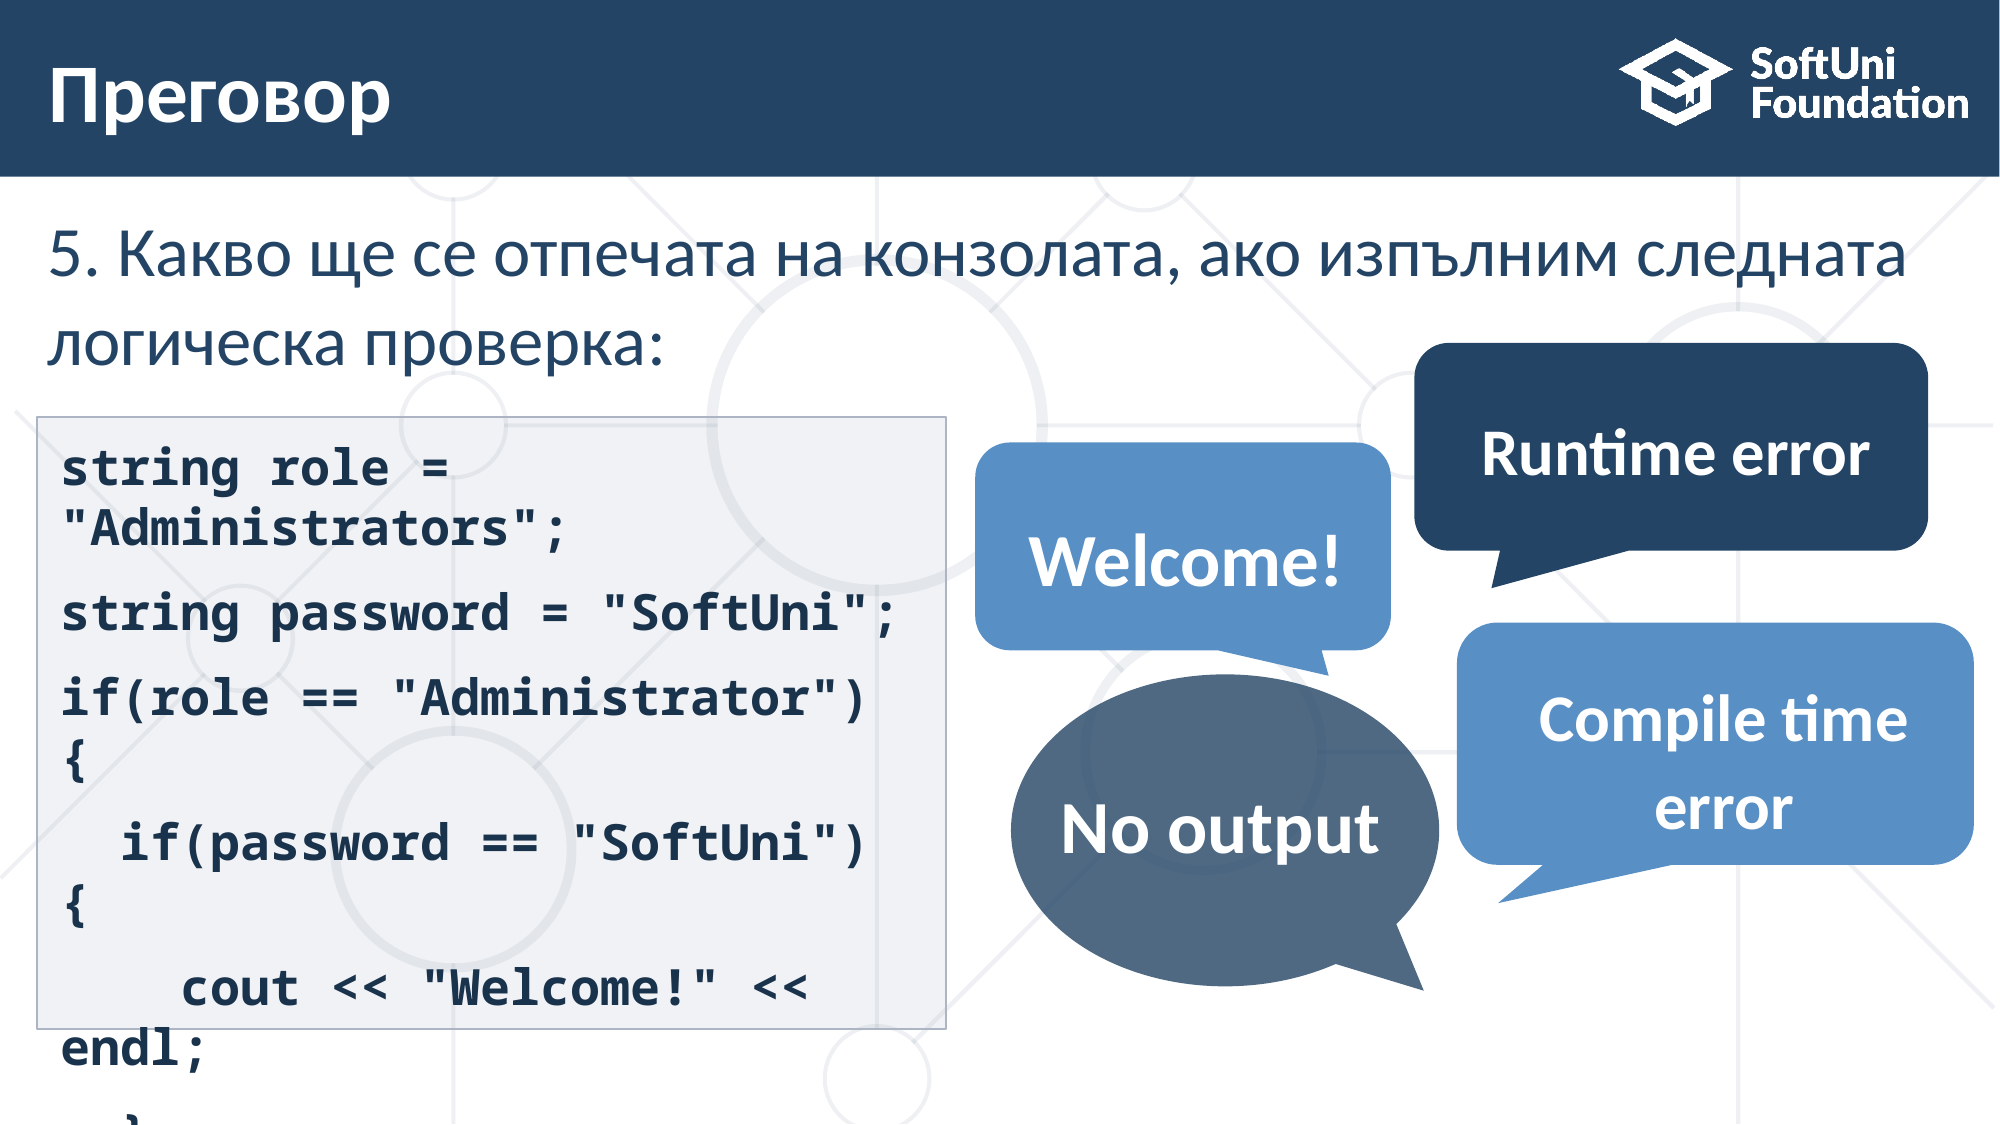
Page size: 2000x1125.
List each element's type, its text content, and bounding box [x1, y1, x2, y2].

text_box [936, 674, 1440, 987]
picture [1618, 38, 1968, 126]
title Преговор [31, 16, 1591, 162]
list string role = "Administrators"; string password = "SoftUni"; if(role == "Administrator") { if(password == "SoftUni") { cout << "Welcome!" << endl; } } [36, 416, 947, 1030]
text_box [960, 442, 1413, 651]
list 5. Какво ще се отпечата на конзолата, ако изпълним следната логическа проверка: [29, 195, 1967, 1046]
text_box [1414, 342, 1980, 551]
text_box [1456, 622, 1975, 866]
